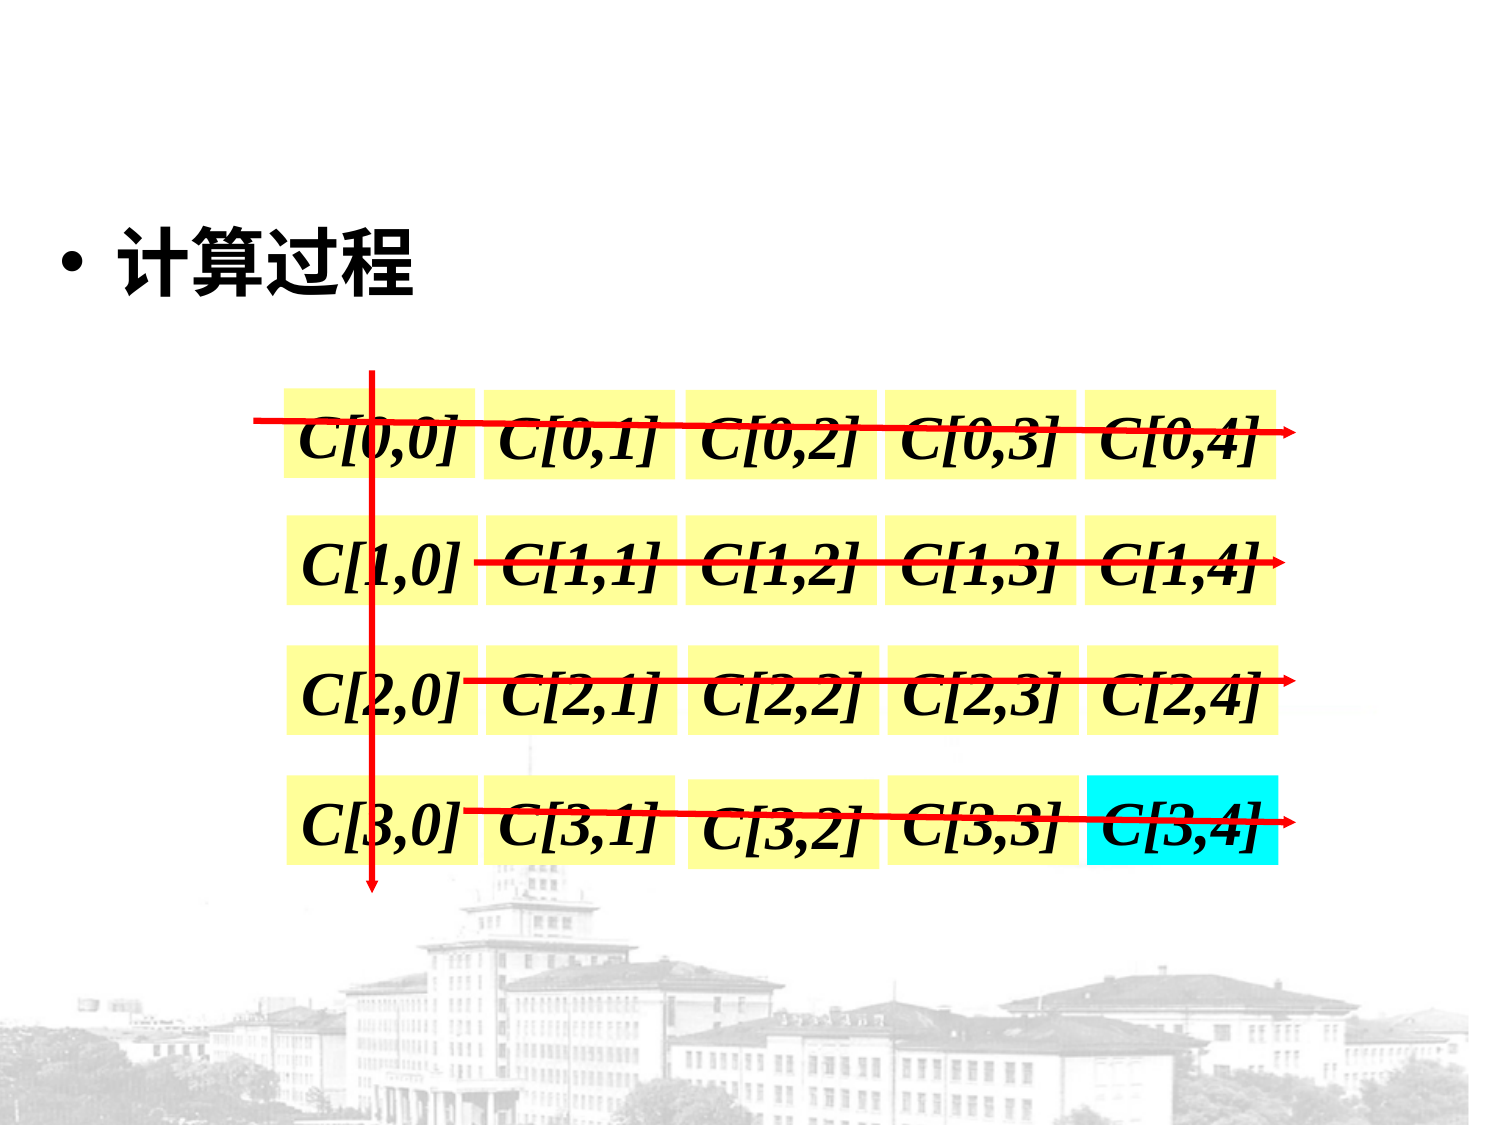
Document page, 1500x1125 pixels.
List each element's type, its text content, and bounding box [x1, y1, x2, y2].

picture [877, 529, 885, 562]
text_box C[3,0] [286, 775, 371, 865]
picture [0, 529, 1500, 1125]
text_box C[3,4] [1087, 820, 1279, 865]
text_box C[0,1] [483, 424, 676, 480]
text_box C[3,3] [887, 817, 1079, 865]
text_box C[2,2] [688, 645, 880, 680]
text_box C[0,4] [1084, 431, 1277, 480]
text_box C[2,0] [286, 645, 371, 735]
text_box C[2,3] [887, 681, 1079, 735]
text_box C[1,0] [373, 515, 478, 606]
text_box C[3,2] [688, 814, 880, 870]
text_box C[3,4] [1087, 775, 1279, 821]
text_box C[1,1] [486, 563, 678, 606]
picture [678, 529, 685, 562]
text_box C[0,0] [283, 388, 371, 422]
text_box C[0,0] [373, 388, 476, 423]
text_box C[3,0] [373, 775, 478, 865]
text_box C[3,1] [483, 812, 676, 865]
text_box [466, 676, 1297, 685]
text_box C[2,1] [486, 681, 678, 735]
text_box C[0,2] [685, 389, 877, 427]
text_box [466, 810, 1297, 827]
text_box C[0,3] [885, 429, 1077, 480]
text_box C[2,1] [486, 645, 678, 680]
text_box C[0,2] [685, 426, 877, 480]
text_box C[3,1] [483, 775, 676, 813]
text_box C[1,1] [486, 515, 678, 562]
text_box [367, 423, 377, 894]
text_box C[1,3] [885, 515, 1077, 562]
text_box C[2,4] [1087, 681, 1279, 735]
text_box C[3,3] [887, 775, 1079, 819]
text_box [477, 558, 1286, 567]
text_box C[2,2] [688, 681, 880, 735]
text_box [256, 420, 1297, 437]
text_box C[1,0] [286, 515, 371, 606]
text_box C[2,4] [1087, 645, 1279, 680]
text_box C[1,2] [685, 515, 877, 562]
text_box C[0,0] [373, 423, 476, 478]
text_box C[1,4] [1084, 515, 1277, 562]
text_box C[0,3] [885, 389, 1077, 429]
picture [478, 529, 486, 562]
text_box C[0,4] [1084, 389, 1277, 432]
text_box C[2,3] [887, 645, 1079, 680]
text_box C[1,2] [685, 563, 877, 606]
list 计算过程 [44, 208, 663, 315]
text_box C[0,0] [283, 422, 371, 478]
text_box C[1,3] [885, 563, 1077, 606]
text_box C[0,1] [483, 389, 676, 425]
picture [1077, 529, 1084, 562]
text_box C[1,4] [1084, 563, 1277, 606]
text_box C[2,0] [373, 645, 478, 735]
text_box C[3,2] [688, 779, 880, 816]
